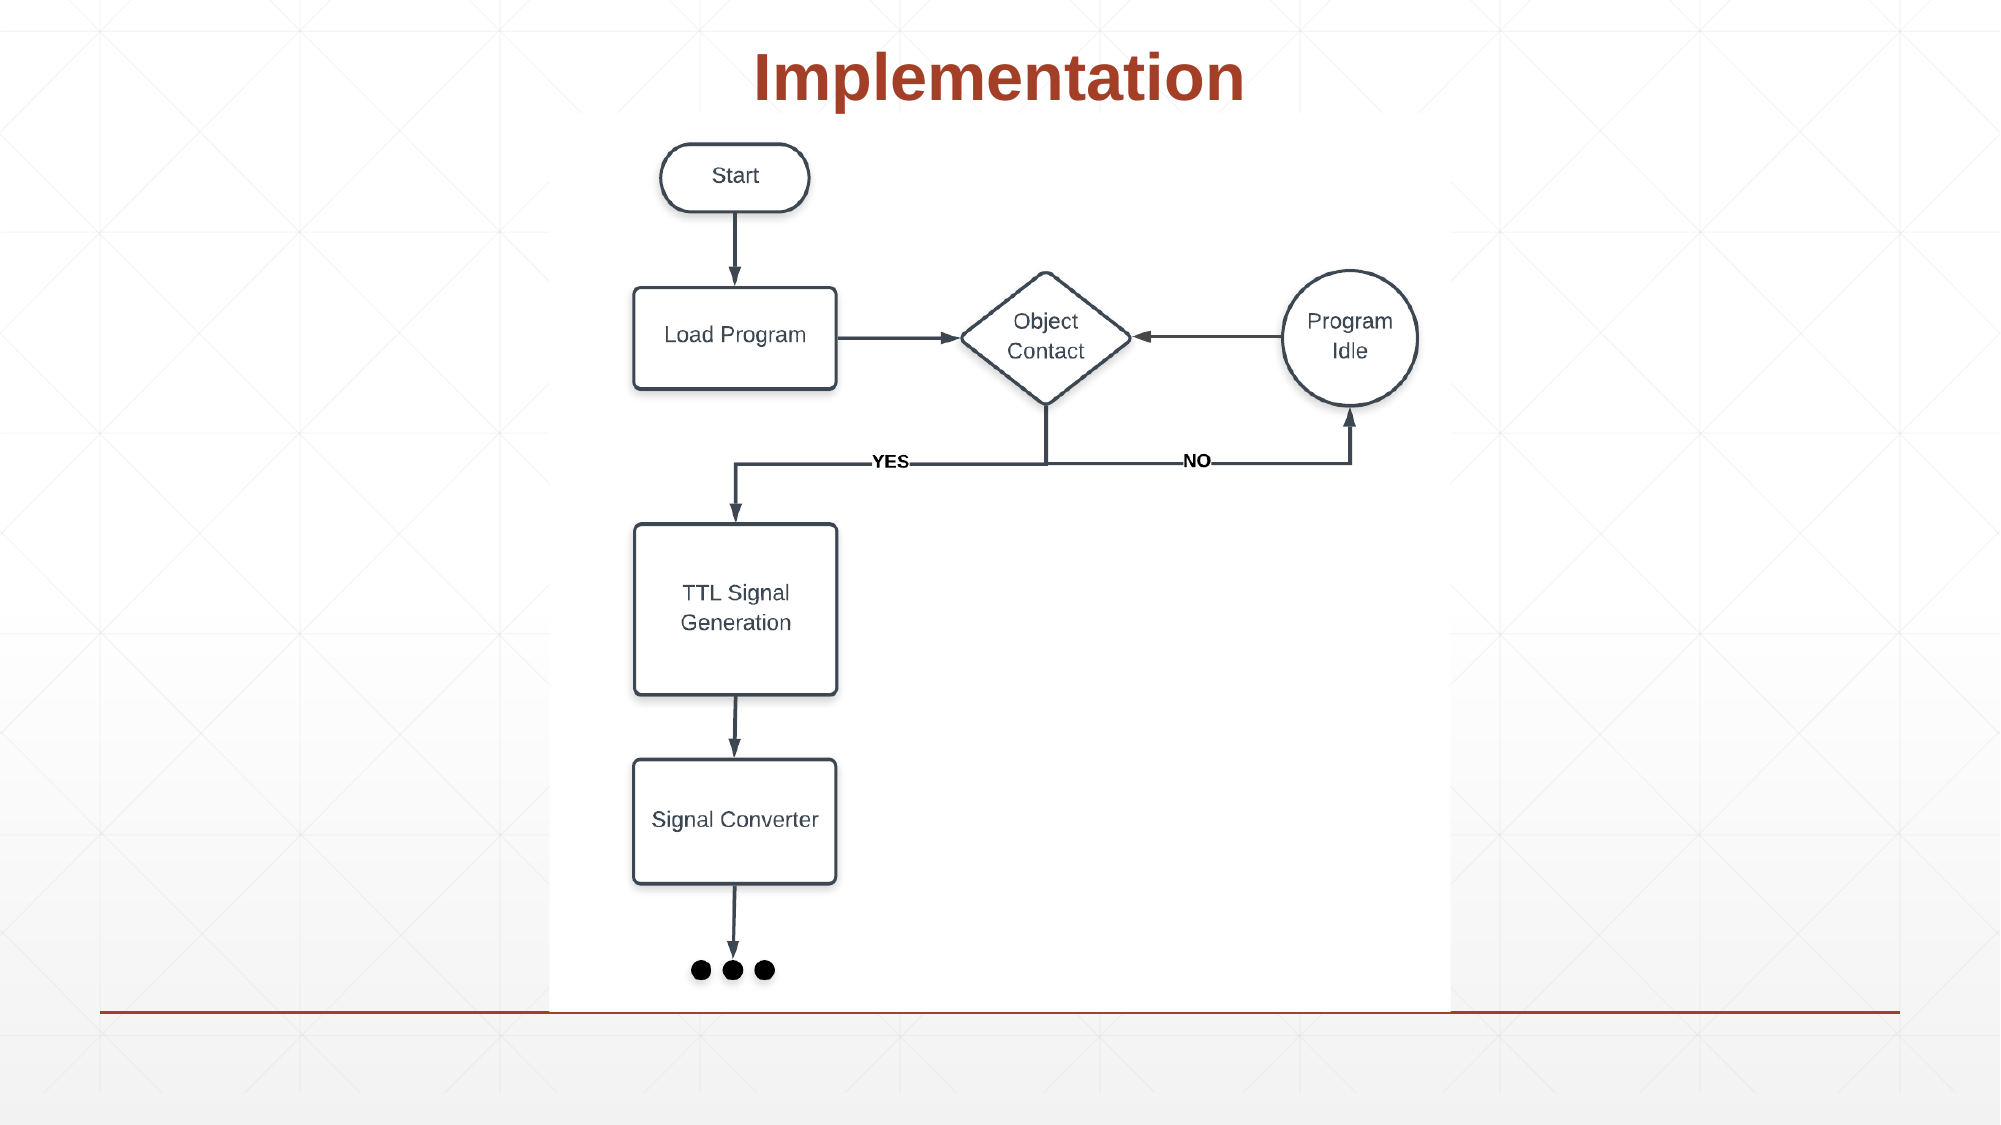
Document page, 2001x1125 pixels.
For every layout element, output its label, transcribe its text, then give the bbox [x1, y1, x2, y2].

picture [549, 112, 1451, 1012]
text_box Implementation [212, 30, 1788, 123]
